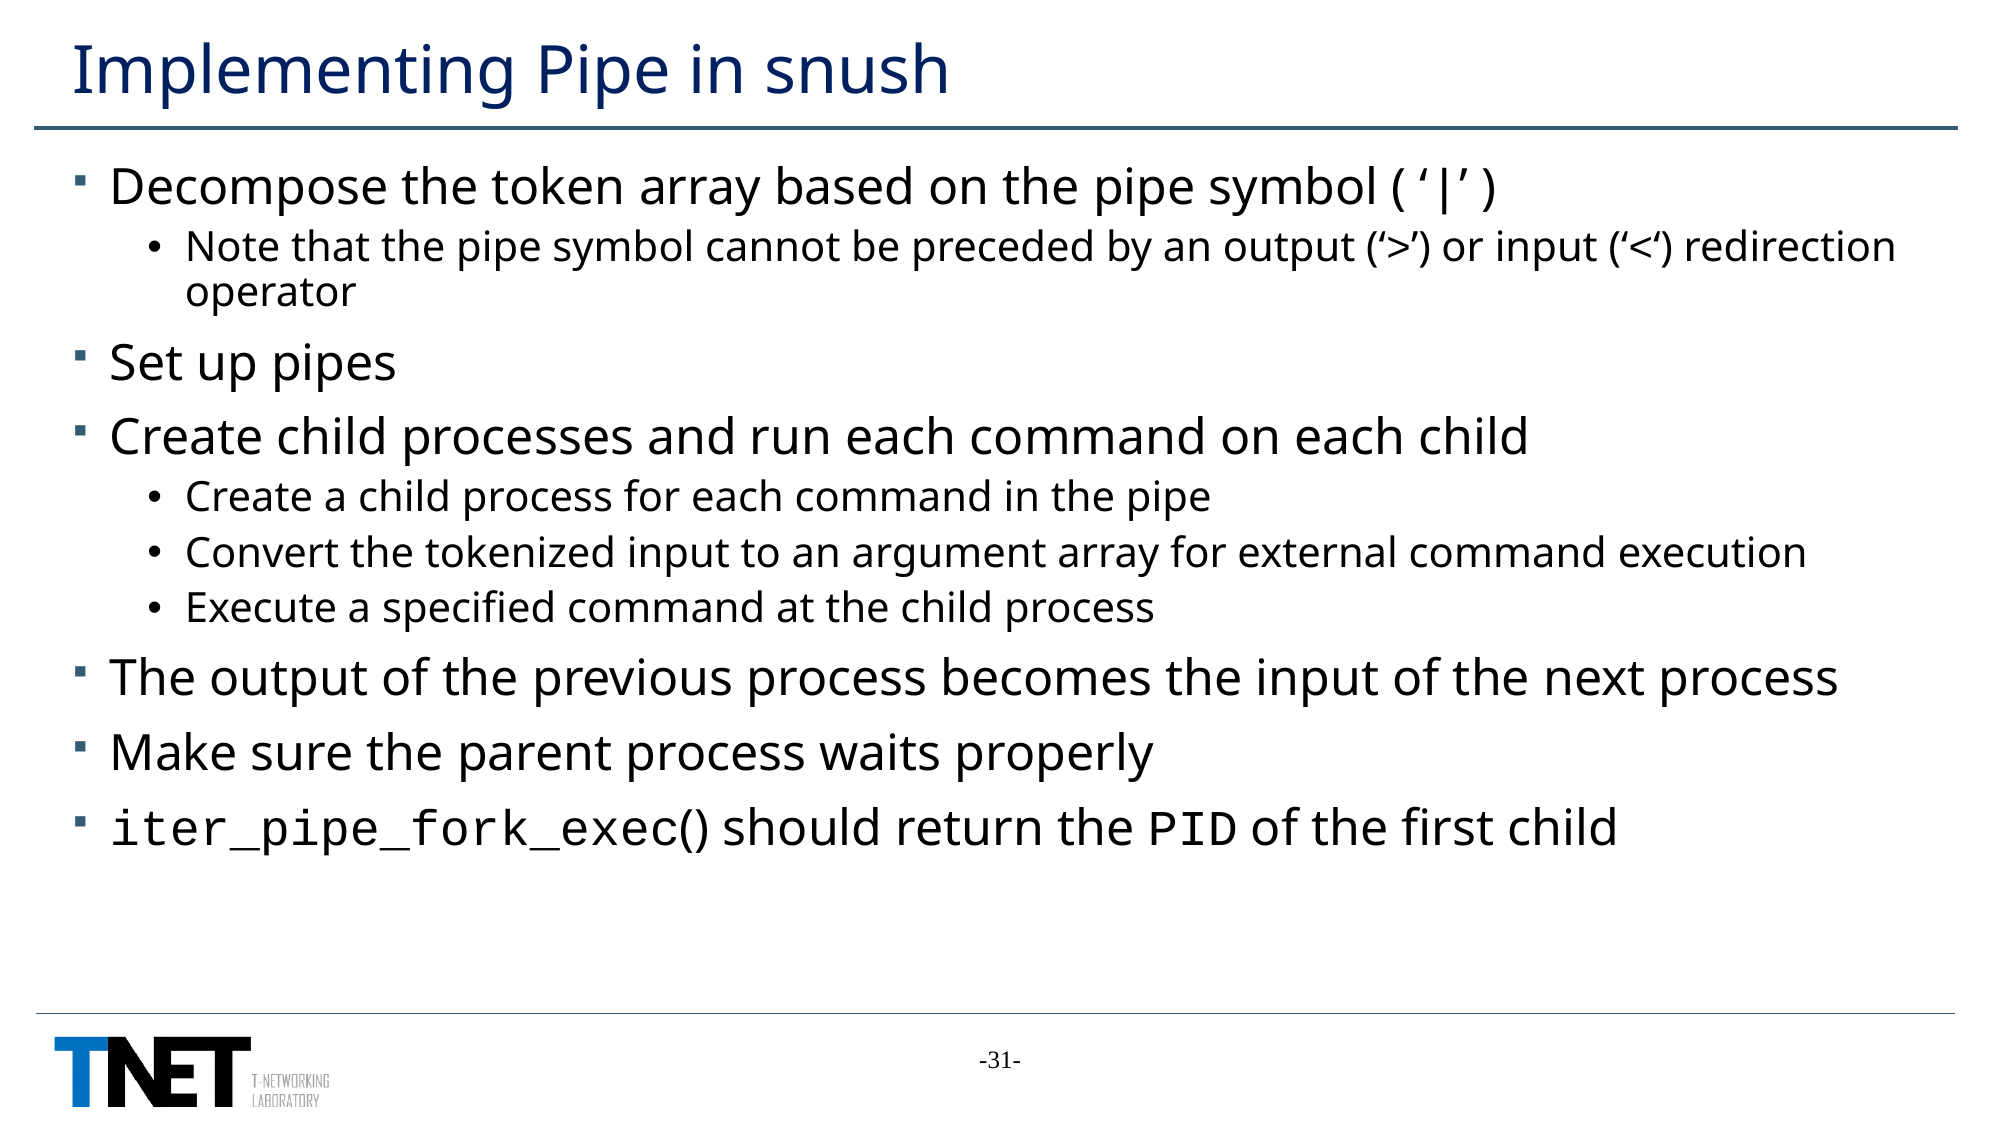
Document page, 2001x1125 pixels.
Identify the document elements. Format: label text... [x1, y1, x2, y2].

slide_number -31- [774, 1036, 1225, 1097]
picture [54, 1036, 330, 1109]
list Decompose the token array based on the pipe symbol ( ‘|’ ) Note that the pipe symbol cannot be preceded by an output (‘>’) or input (‘<‘) redirection operator Set up pipes Create child processes and run each command on each child Create a child process for each command in the pipe Convert the tokenized input to an argument array for external command execution Execute a specified command at the child process The output of the previous process becomes the input of the next process Make sure the parent process waits properly iter_pipe_fork_exec() should return the PID of the first child [57, 154, 1923, 998]
title Implementing Pipe in snush [57, 28, 1923, 123]
